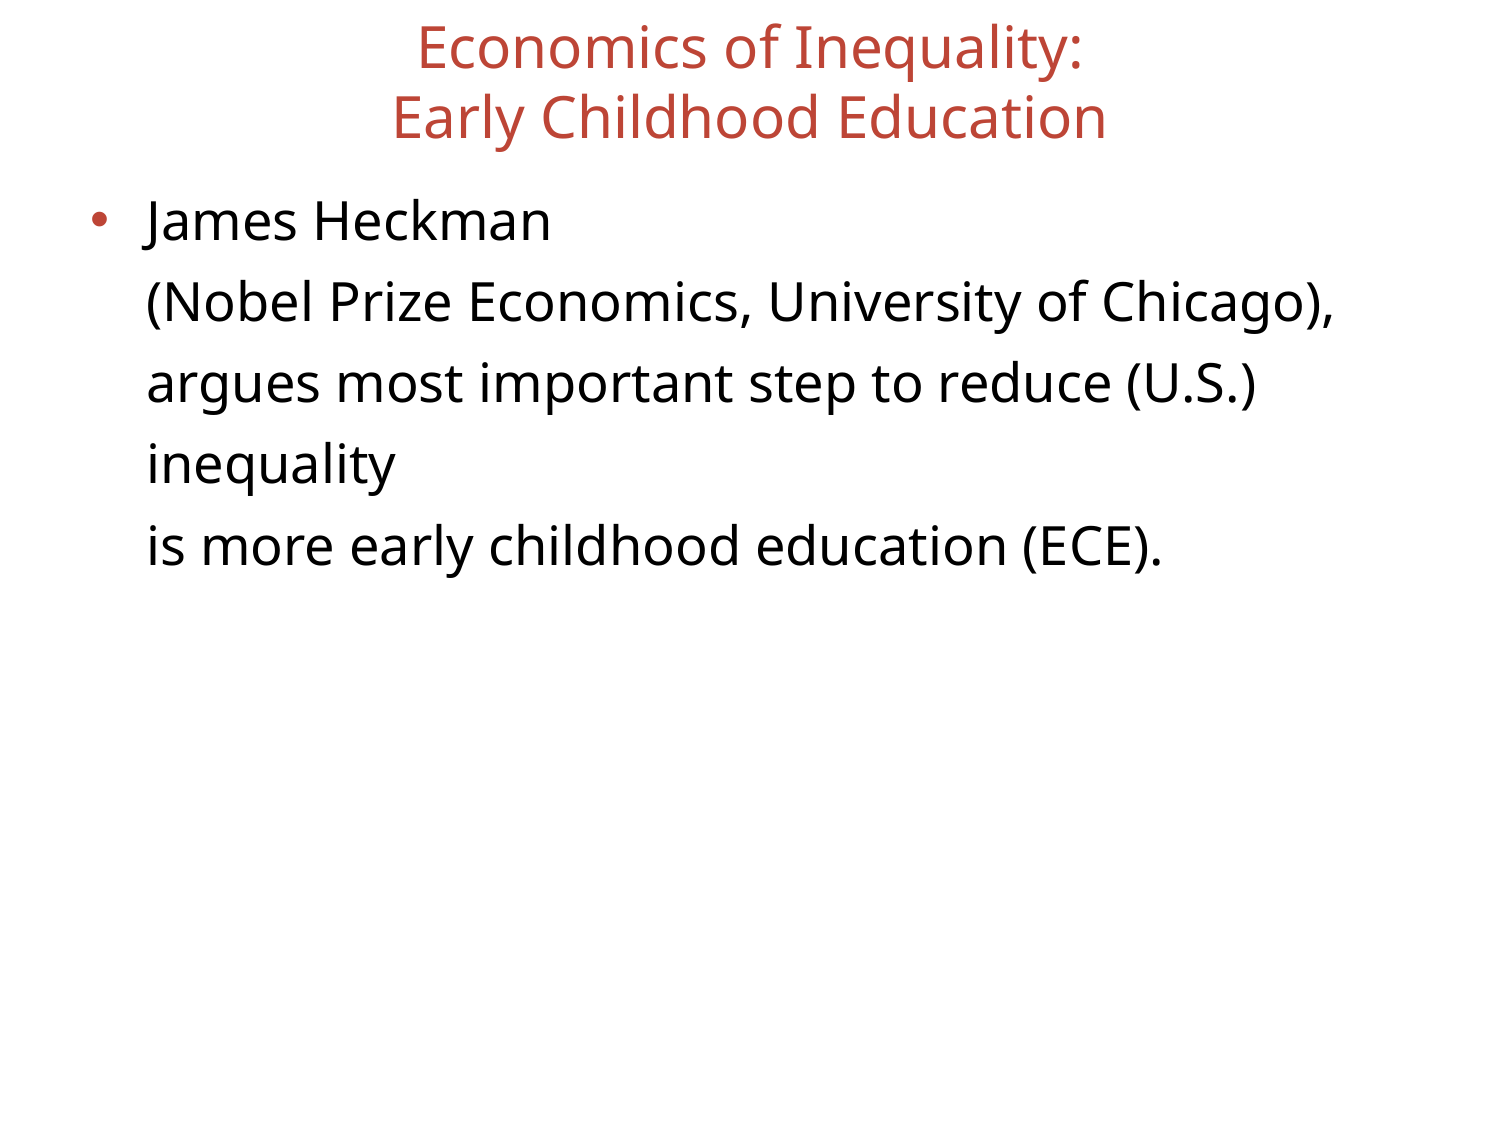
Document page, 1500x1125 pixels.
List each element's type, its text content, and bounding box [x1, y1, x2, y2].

list James Heckman (Nobel Prize Economics, University of Chicago), argues most important step to reduce (U.S.) inequality is more early childhood education (ECE). [75, 162, 1450, 1000]
title Economics of Inequality: Early Childhood Education [74, 5, 1426, 156]
